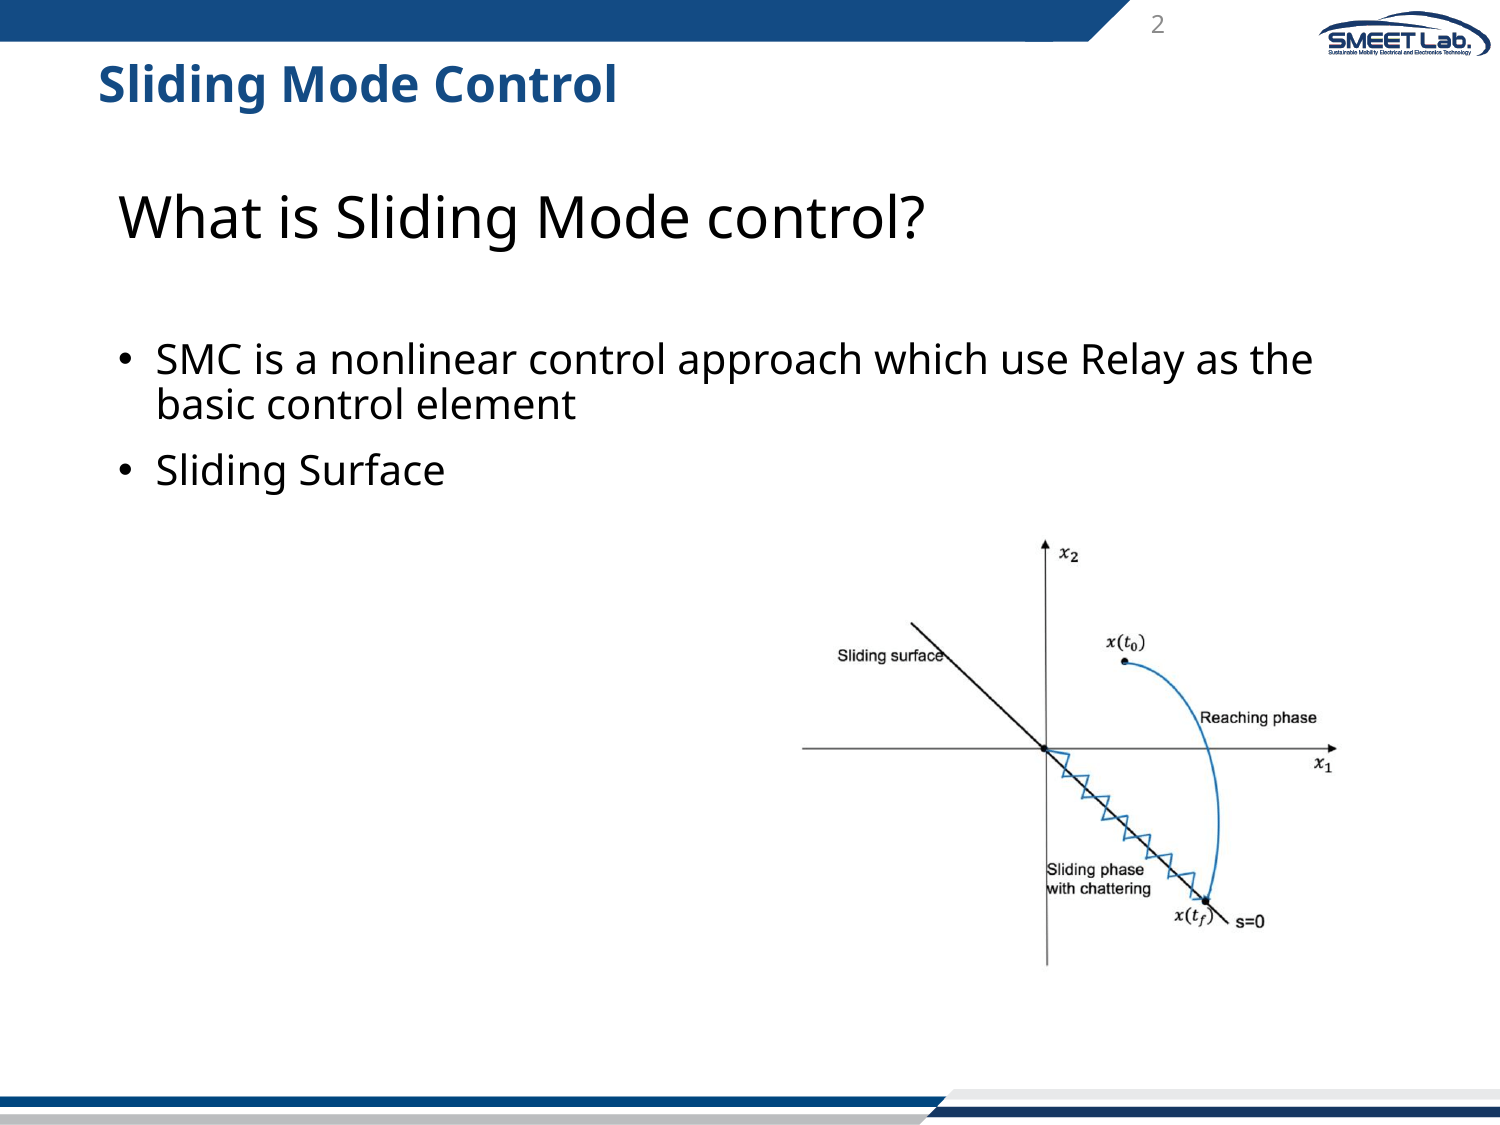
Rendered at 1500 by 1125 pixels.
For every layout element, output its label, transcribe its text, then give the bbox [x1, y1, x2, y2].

title Sliding Mode Control [83, 29, 1373, 142]
list What is Sliding Mode control? SMC is a nonlinear control approach which use Relay as the basic control element Sliding Surface [103, 181, 1343, 939]
picture [1318, 11, 1491, 56]
picture [787, 528, 1343, 978]
picture [0, 1089, 1500, 1125]
